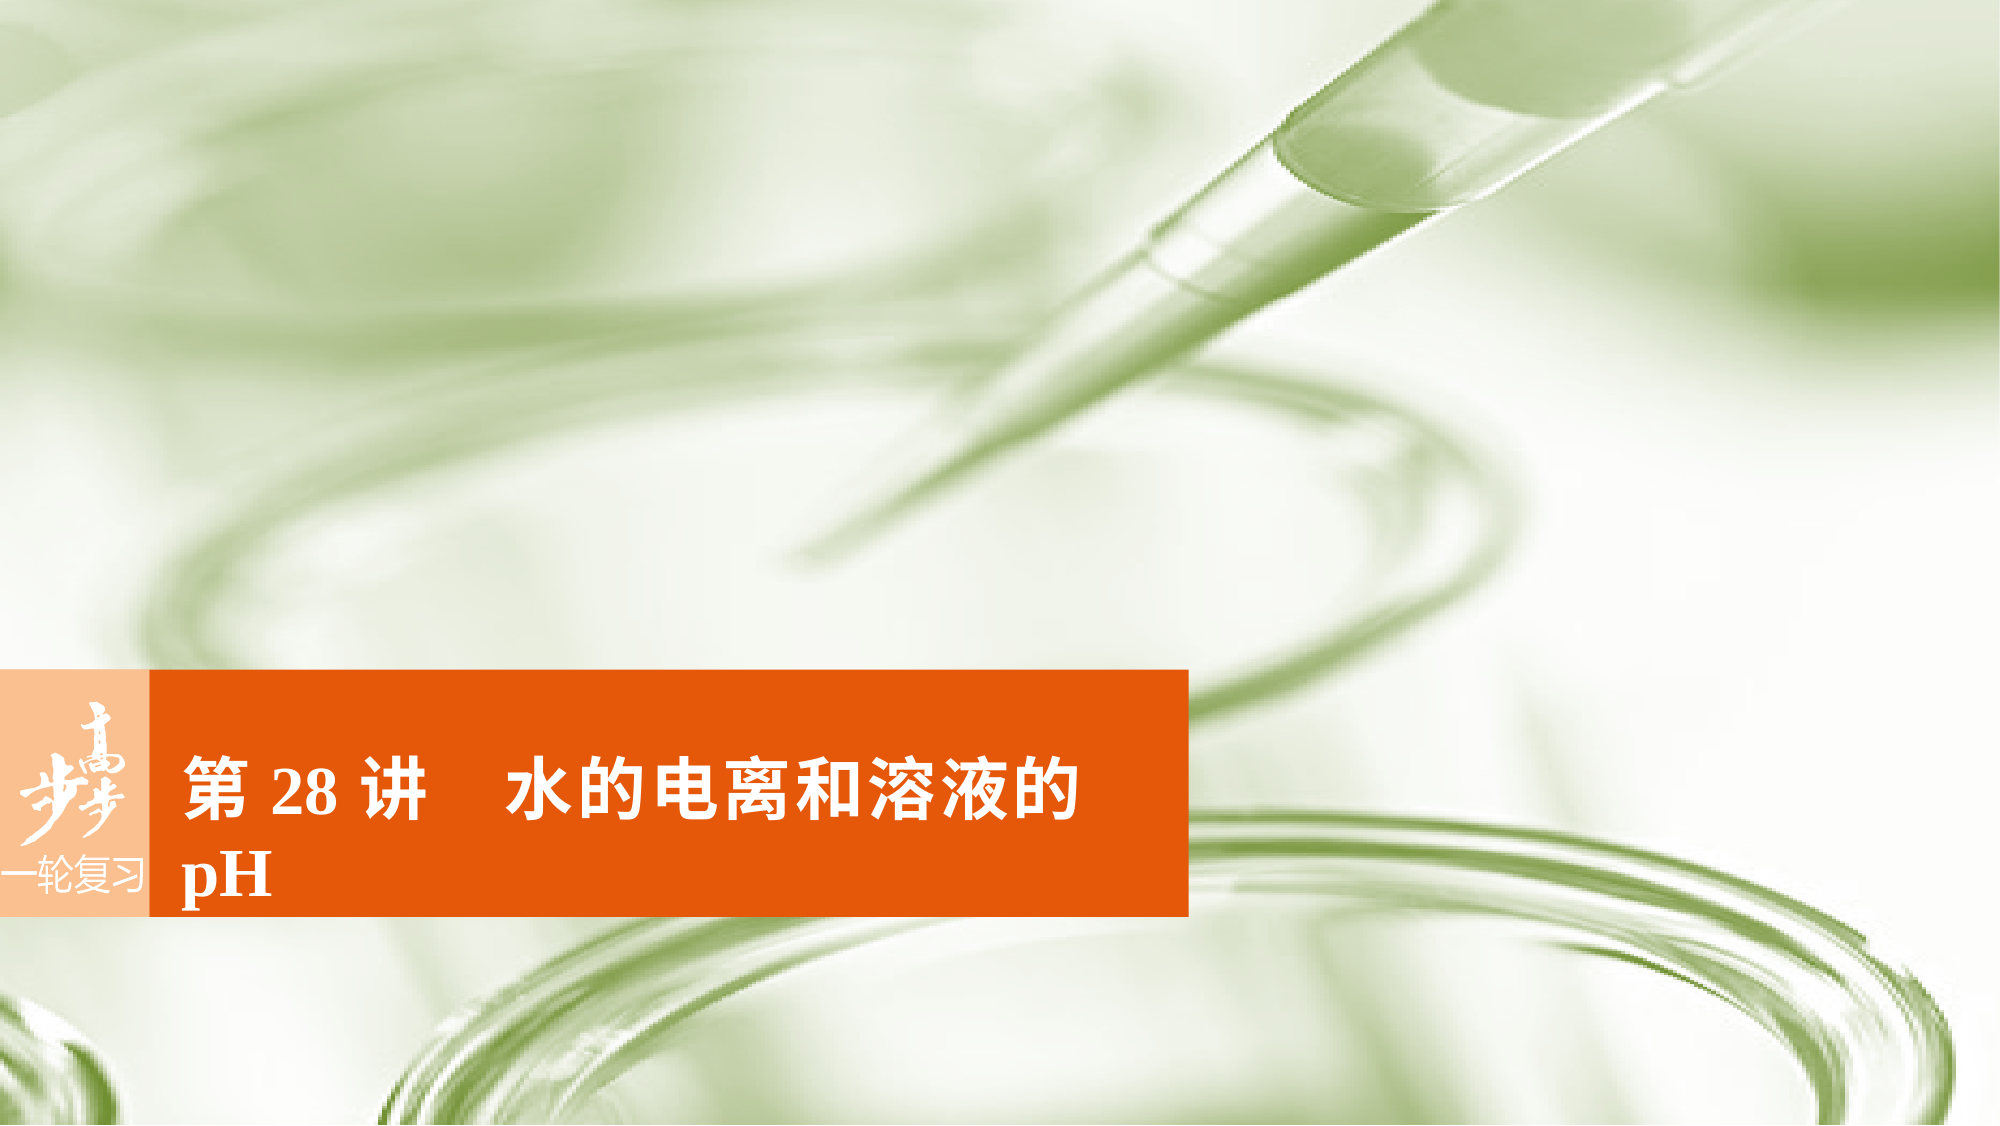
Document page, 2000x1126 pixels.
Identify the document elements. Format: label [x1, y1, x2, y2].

text_box [0, 669, 150, 918]
picture [0, 0, 2000, 1126]
